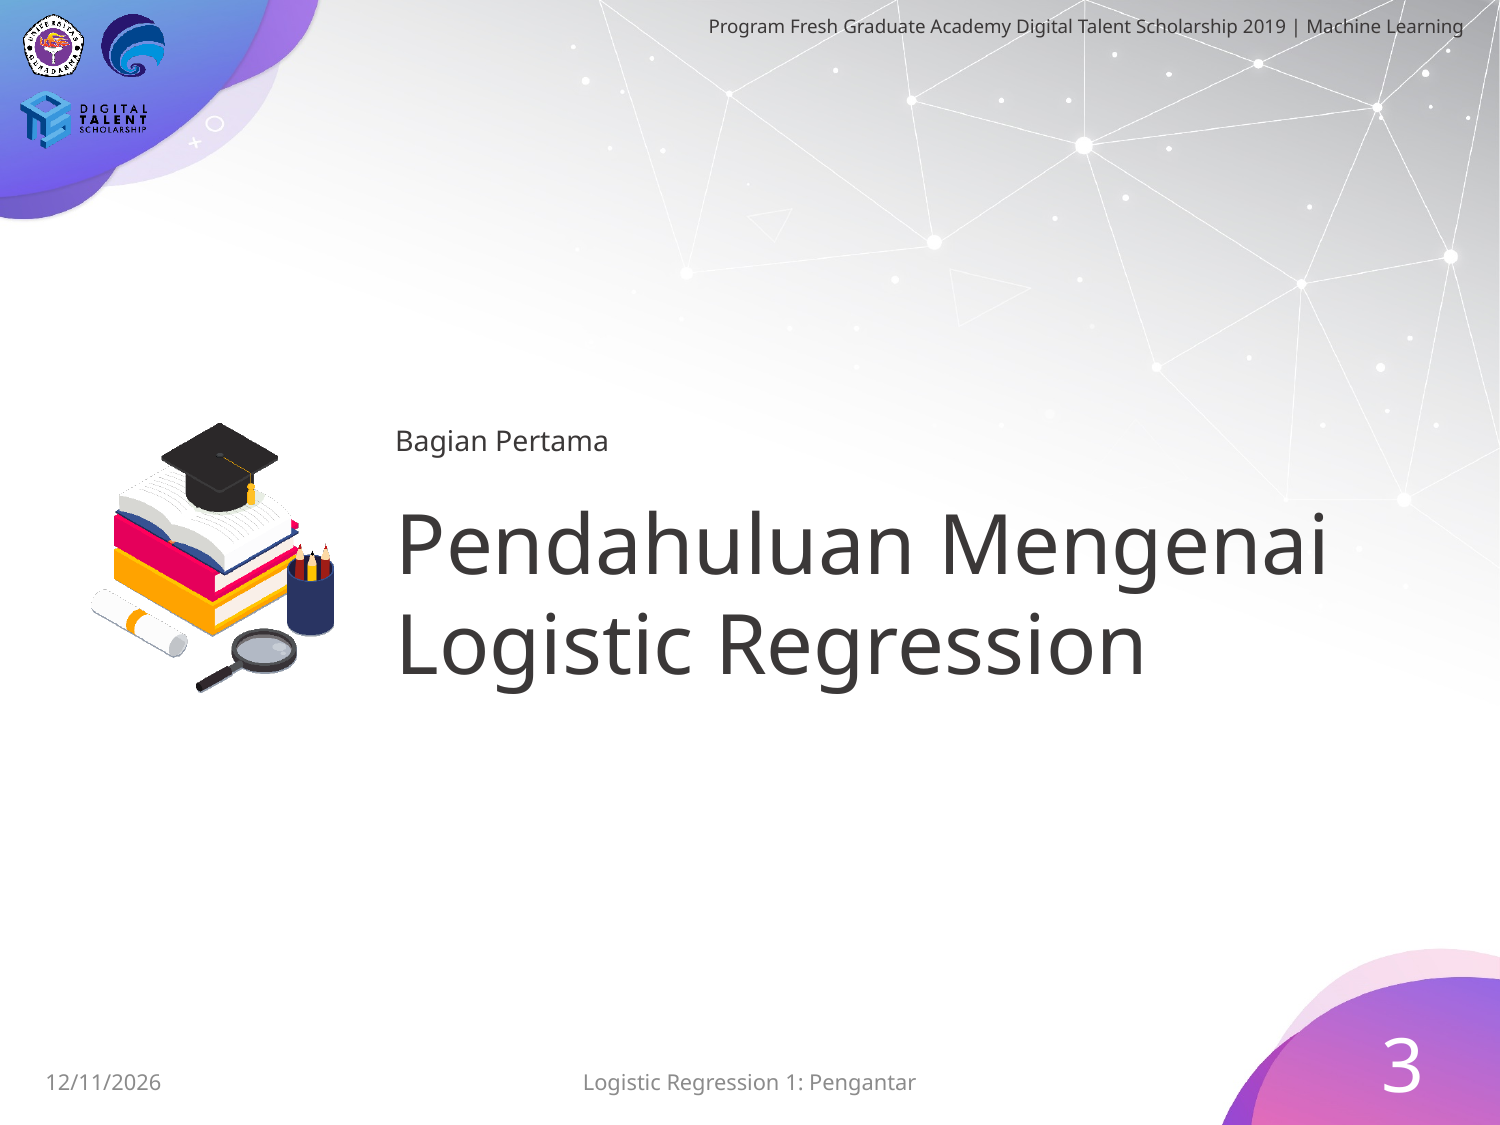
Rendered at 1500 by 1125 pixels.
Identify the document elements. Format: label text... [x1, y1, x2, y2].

slide_number 3 [1327, 1023, 1478, 1114]
picture [0, 0, 1500, 1125]
list Bagian Pertama [380, 415, 1396, 465]
title Pendahuluan Mengenai Logistic Regression [380, 483, 1396, 700]
footer Logistic Regression 1: Pengantar [382, 1053, 1118, 1114]
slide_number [30, 1053, 272, 1114]
